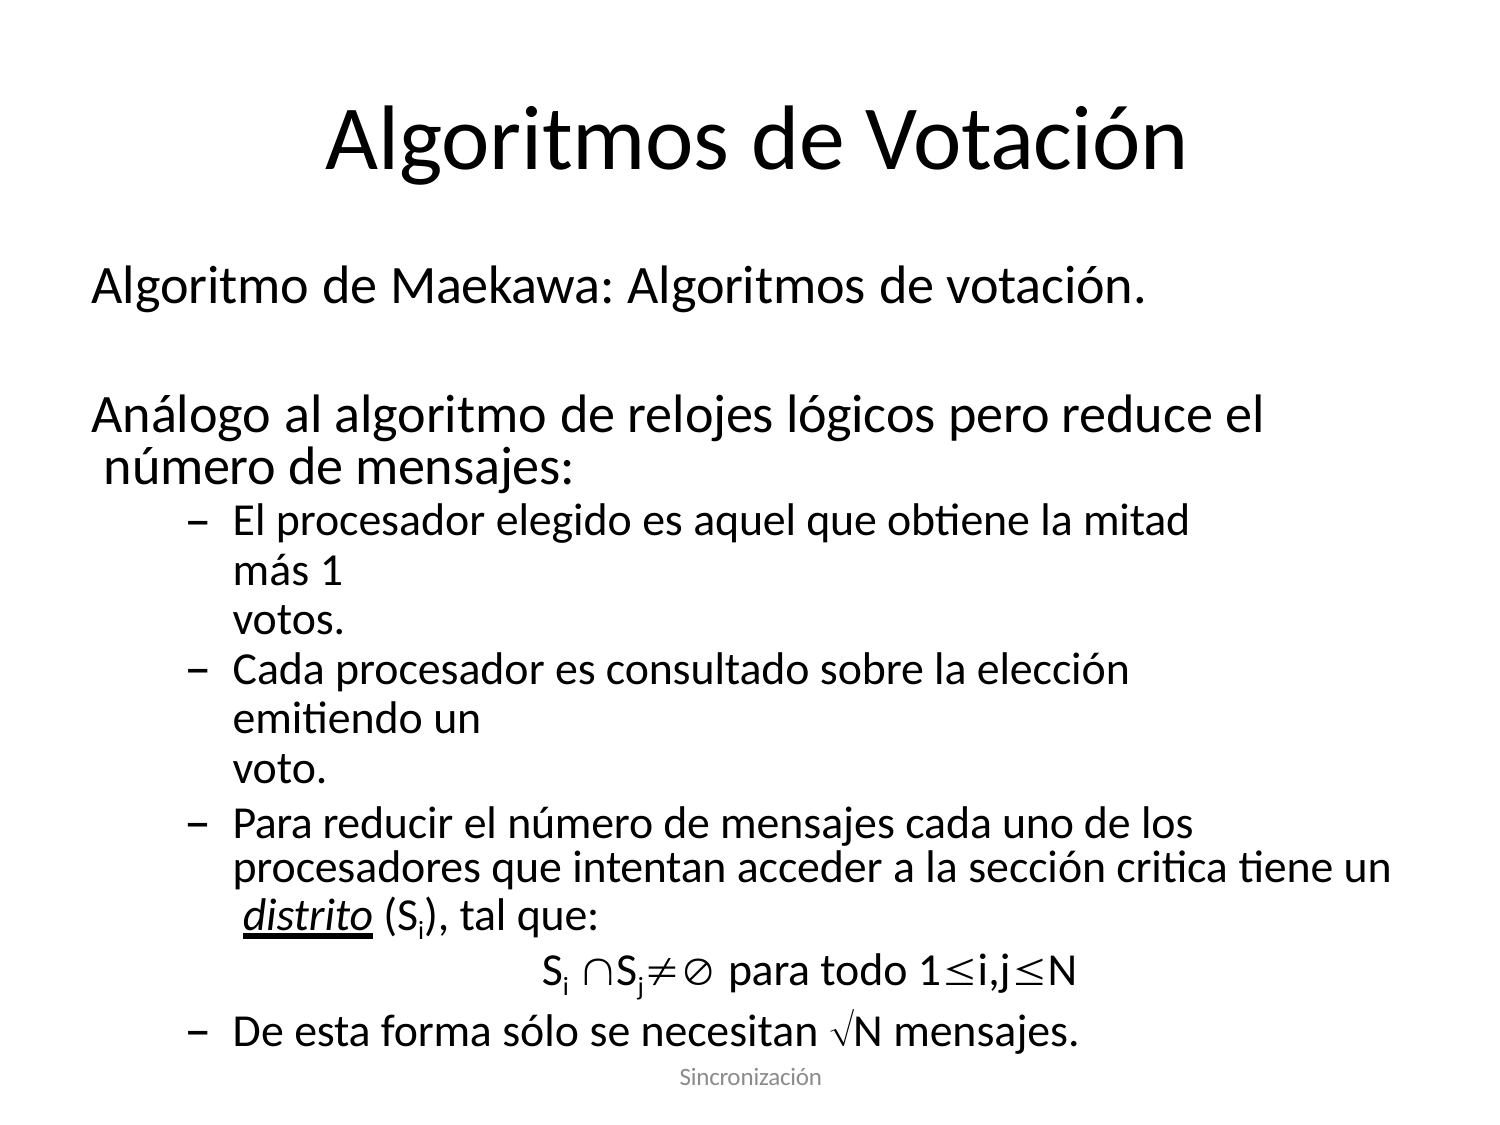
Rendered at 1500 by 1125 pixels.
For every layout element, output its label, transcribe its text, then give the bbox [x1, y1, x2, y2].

footer Sincronización [512, 1056, 988, 1125]
text_box Algoritmo de Maekawa: Algoritmos de votación. Análogo al algoritmo de relojes lógicos pero reduce el número de mensajes: El procesador elegido es aquel que obtiene la mitad más 1 votos. Cada procesador es consultado sobre la elección emitiendo un voto. Para reducir el número de mensajes cada uno de los procesadores que intentan acceder a la sección critica tiene un distrito (Si), tal que: Si Sj para todo 1i,jN De esta forma sólo se necesitan N mensajes. [83, 247, 1406, 1056]
title Algoritmos de Votación [87, 36, 1425, 227]
